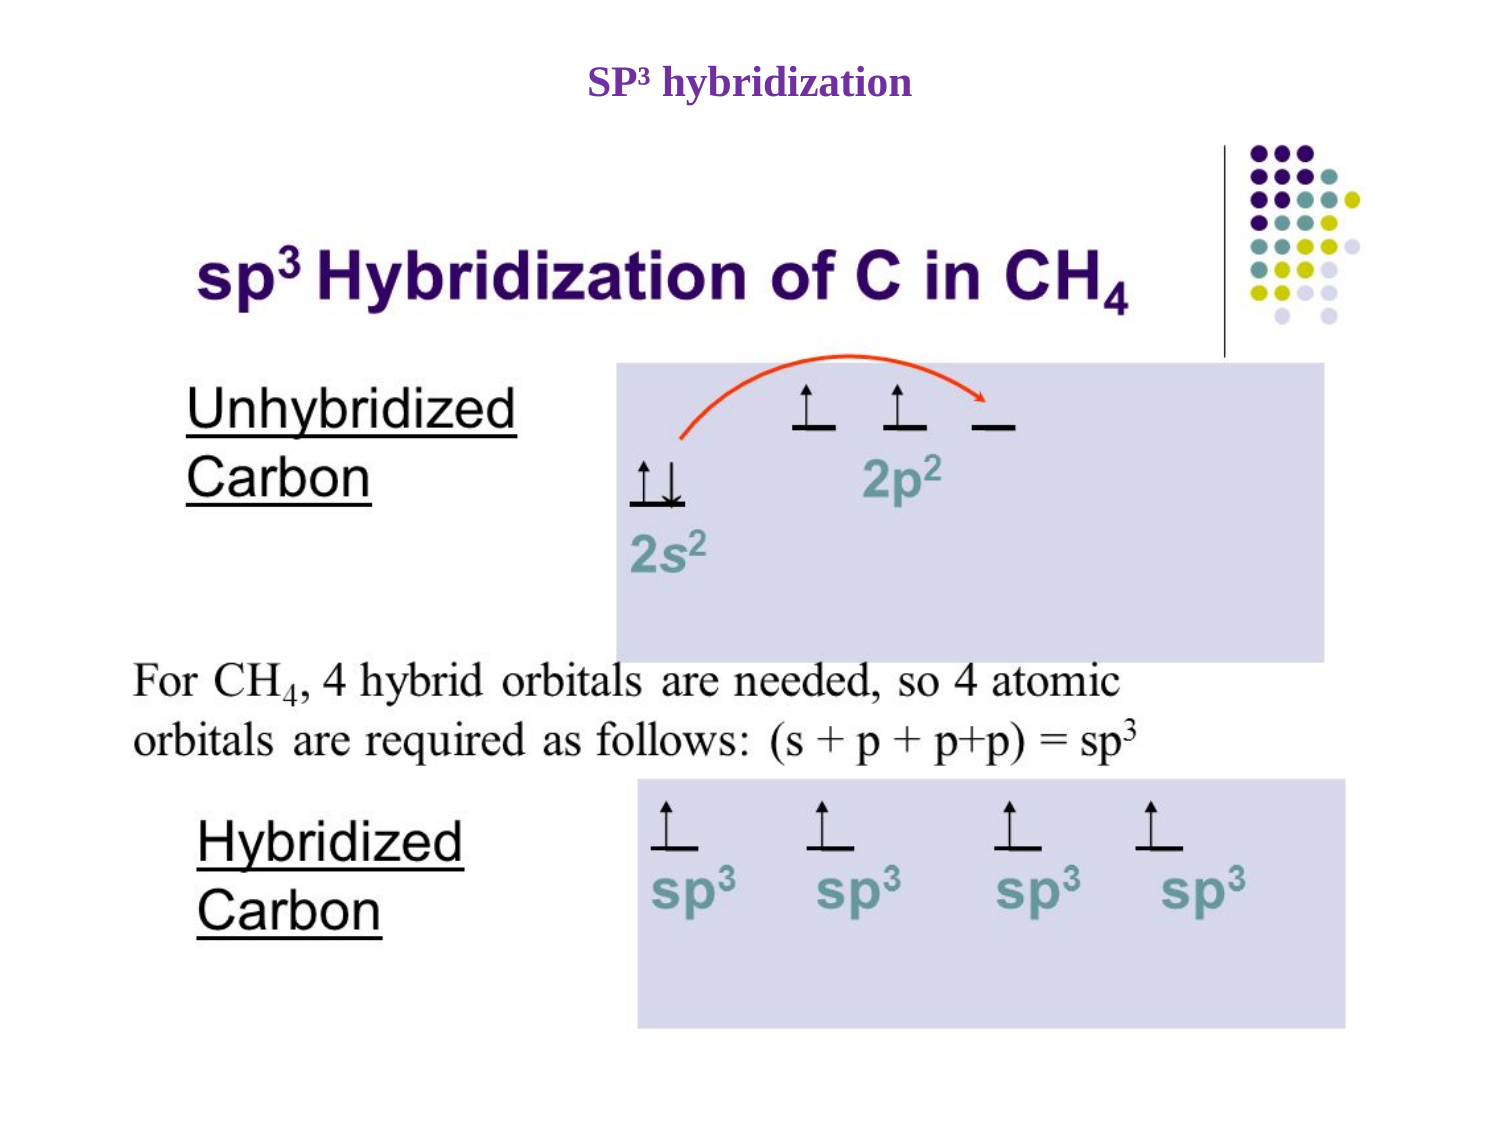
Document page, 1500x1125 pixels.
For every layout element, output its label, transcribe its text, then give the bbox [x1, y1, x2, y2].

title SP³ hybridization [75, 45, 1425, 113]
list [120, 124, 1388, 1076]
